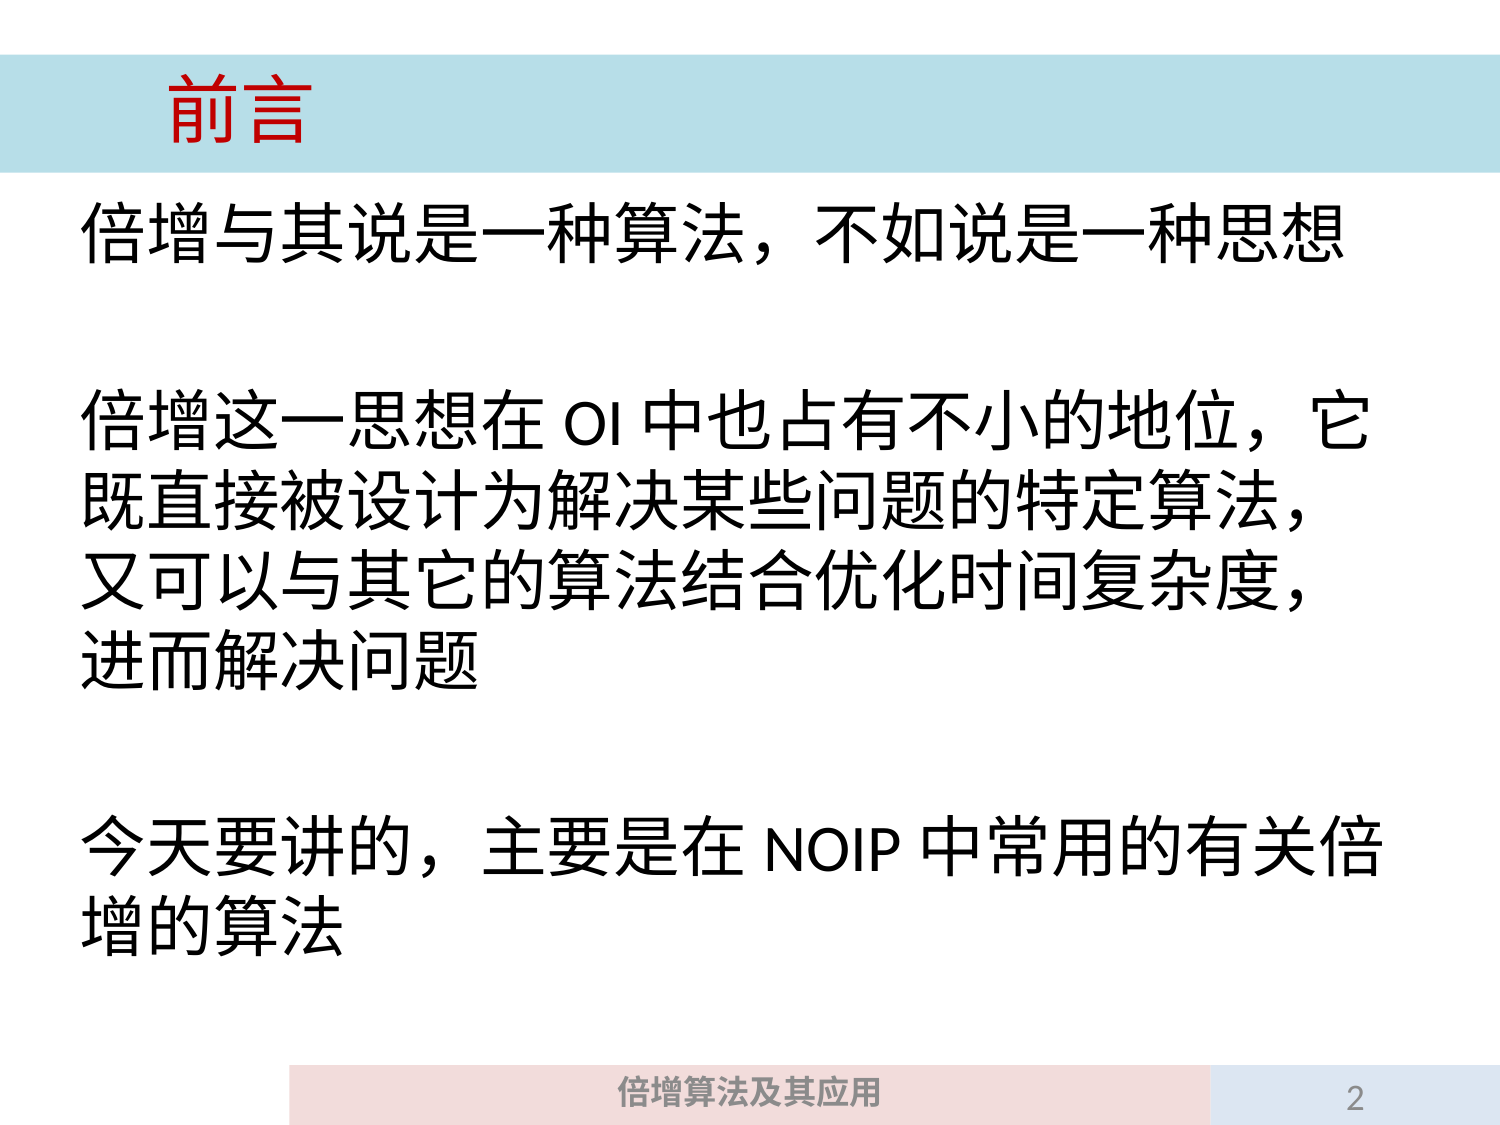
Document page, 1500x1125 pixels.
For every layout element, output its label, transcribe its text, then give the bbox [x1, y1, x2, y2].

list 倍增与其说是一种算法，不如说是一种思想 倍增这一思想在OI中也占有不小的地位，它既直接被设计为解决某些问题的特定算法，又可以与其它的算法结合优化时间复杂度，进而解决问题 今天要讲的，主要是在NOIP中常用的有关倍增的算法 [64, 184, 1424, 1059]
footer 倍增算法及其应用 [289, 1065, 1210, 1125]
subtitle 前言 [0, 54, 1500, 173]
slide_number 2 [1210, 1065, 1500, 1125]
